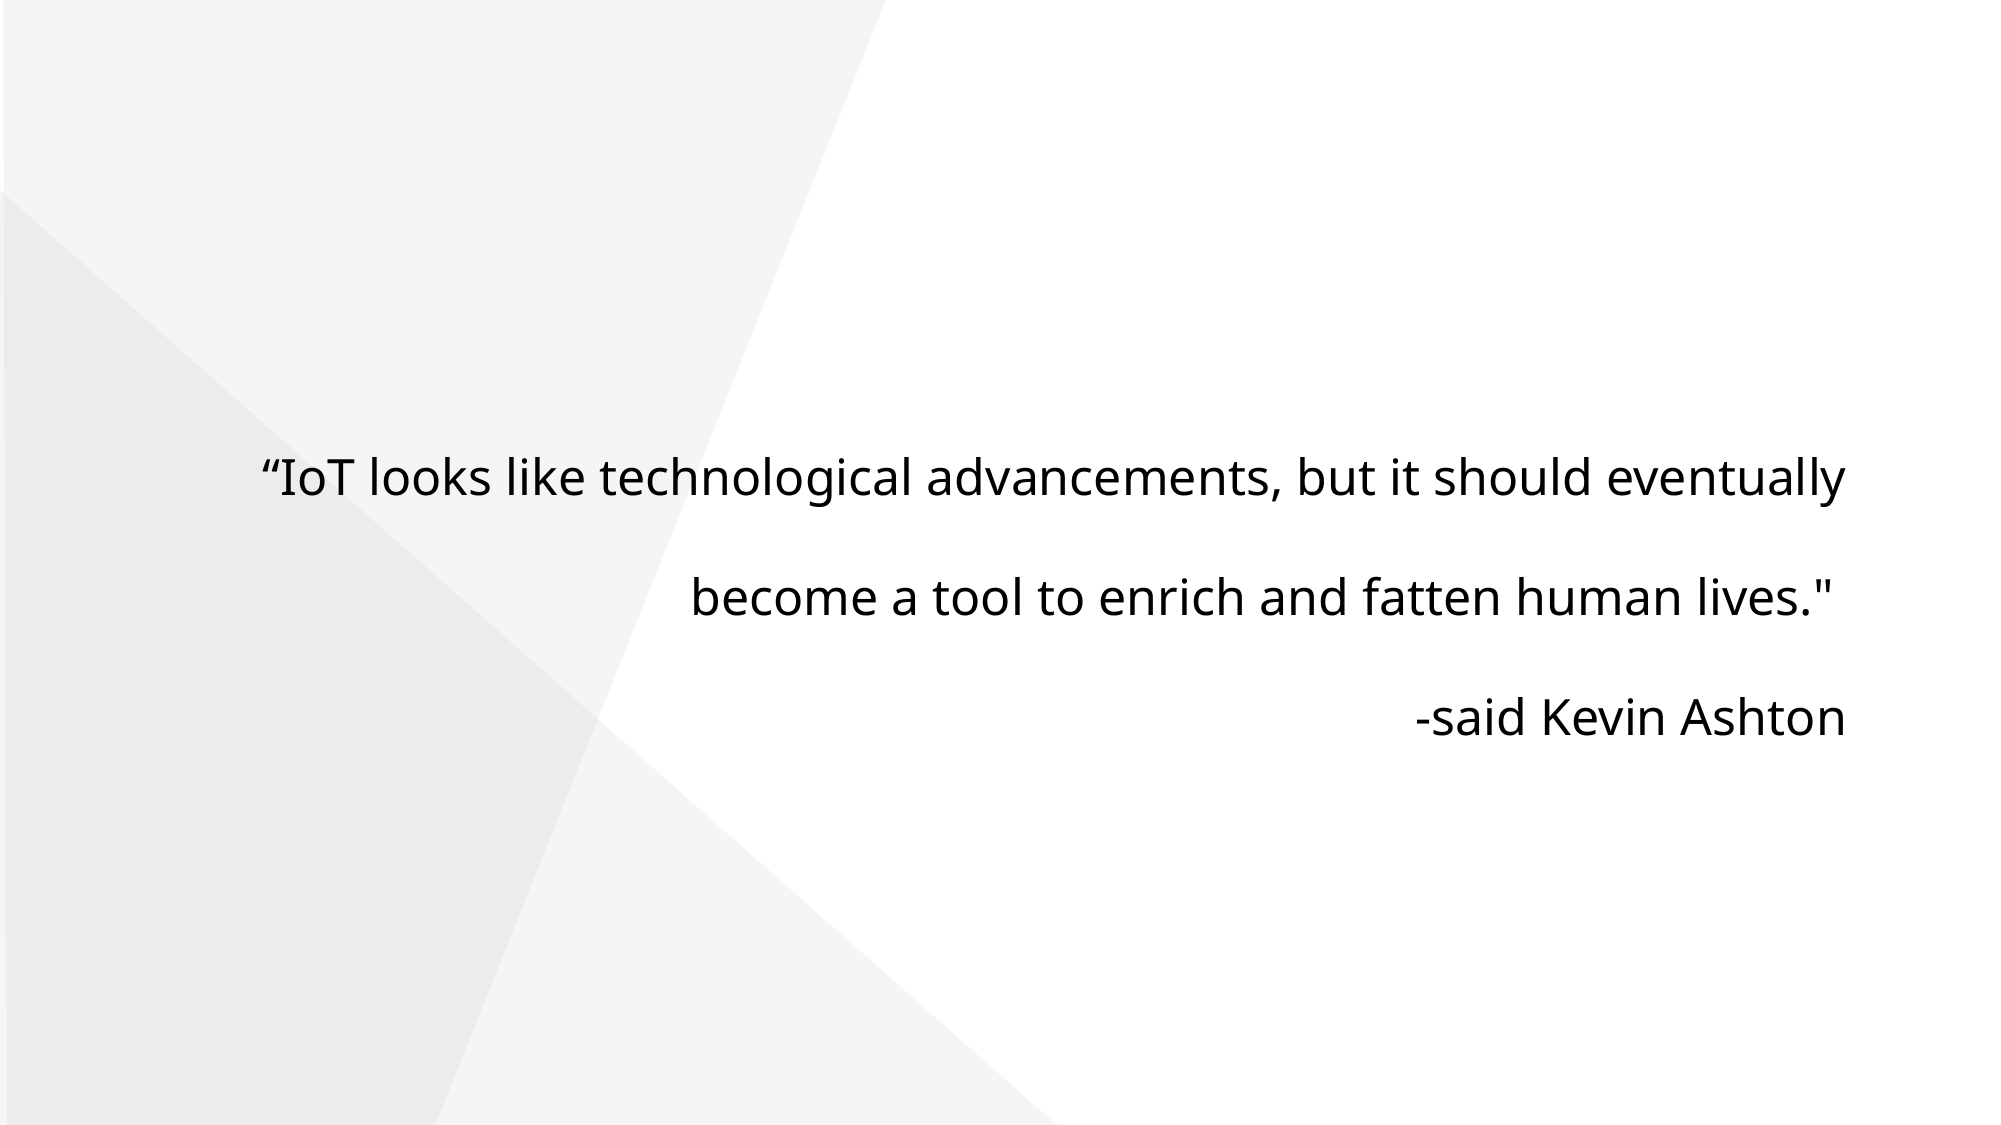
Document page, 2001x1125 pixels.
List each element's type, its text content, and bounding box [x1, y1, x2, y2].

list “IoT looks like technological advancements, but it should eventually become a tool to enrich and fatten human lives." -said Kevin Ashton [137, 257, 1863, 996]
